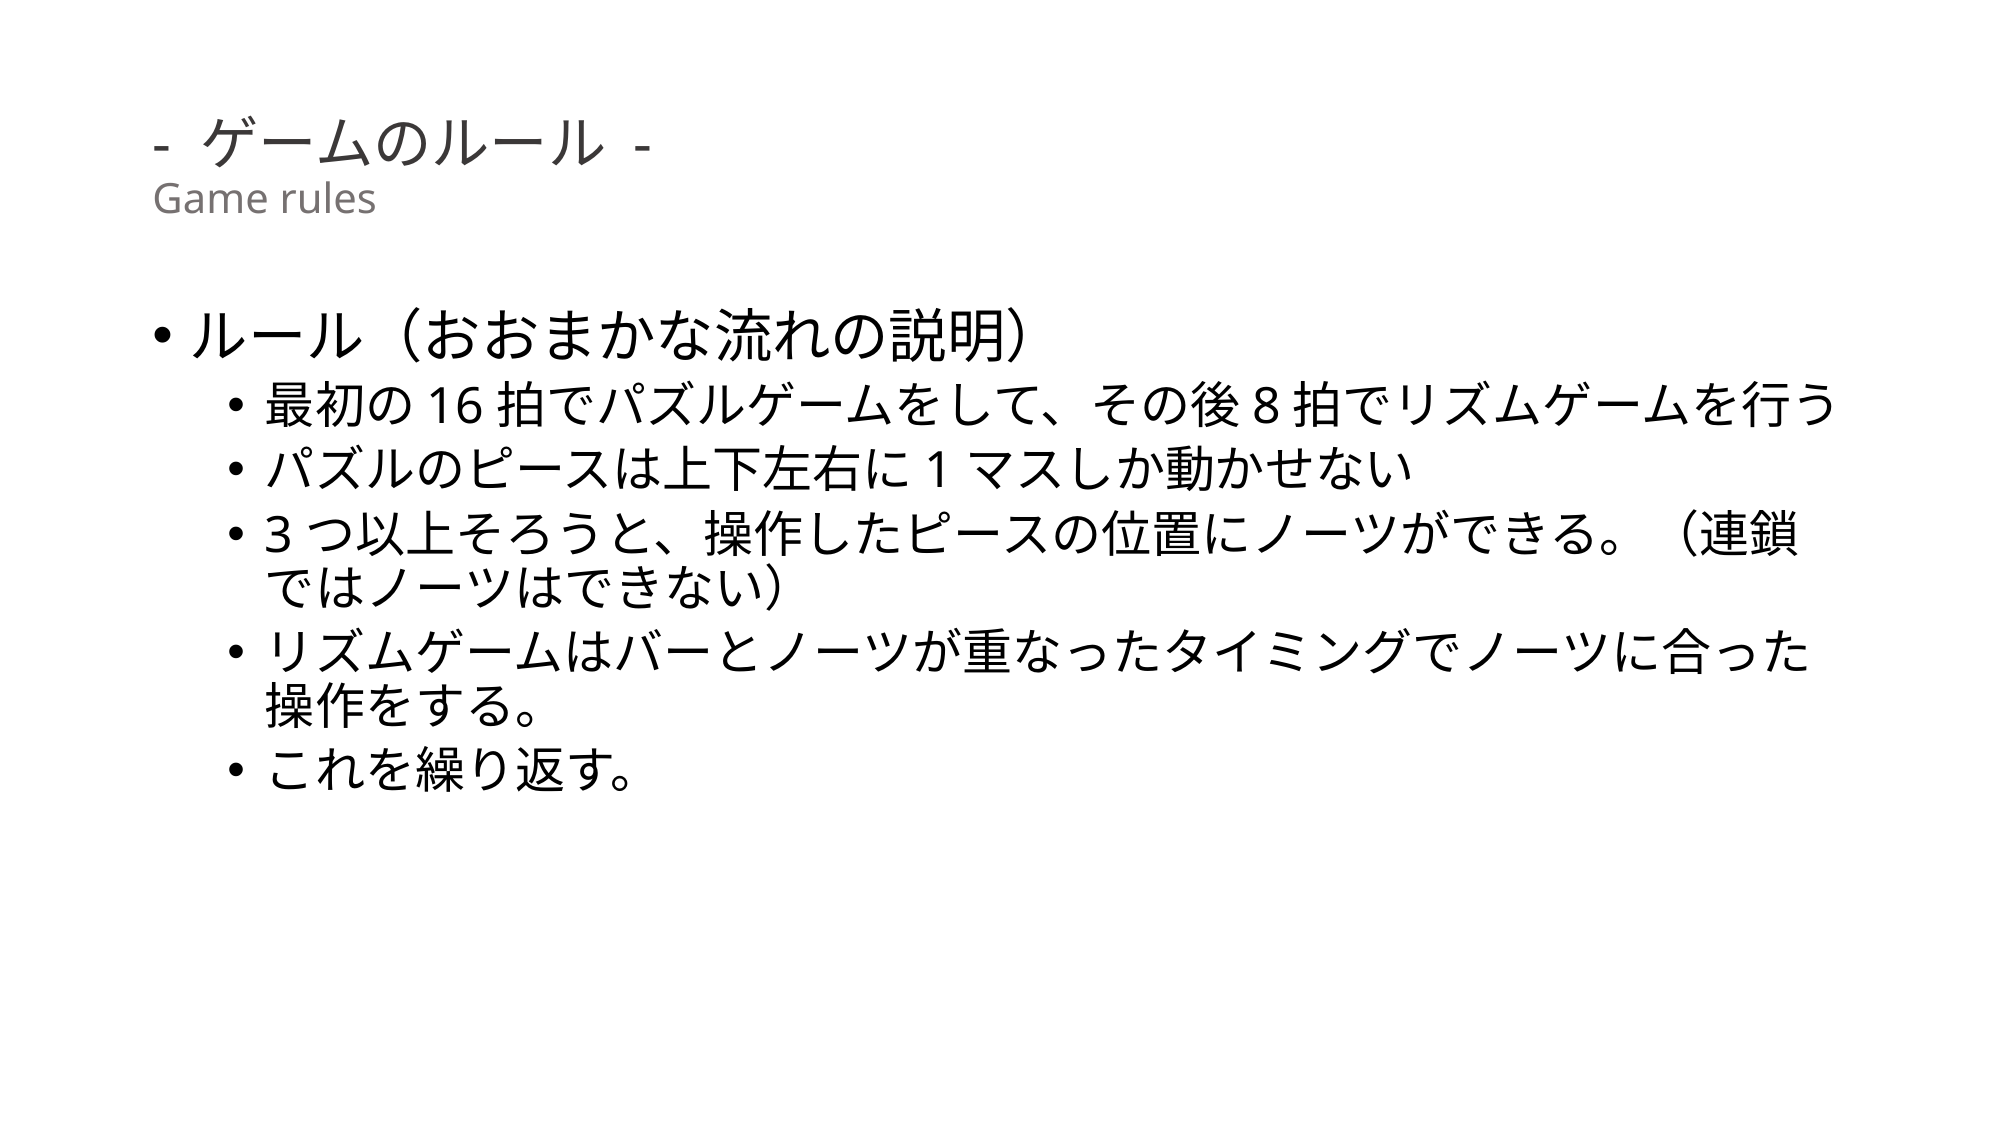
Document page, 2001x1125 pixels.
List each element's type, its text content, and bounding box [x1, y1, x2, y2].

list ルール（おおまかな流れの説明） 最初の16拍でパズルゲームをして、その後8拍でリズムゲームを行う パズルのピースは上下左右に1マスしか動かせない 3つ以上そろうと、操作したピースの位置にノーツができる。（連鎖ではノーツはできない） リズムゲームはバーとノーツが重なったタイミングでノーツに合った操作をする。 これを繰り返す。 [137, 299, 1863, 1014]
title - ゲームのルール - Game rules [137, 59, 1863, 278]
